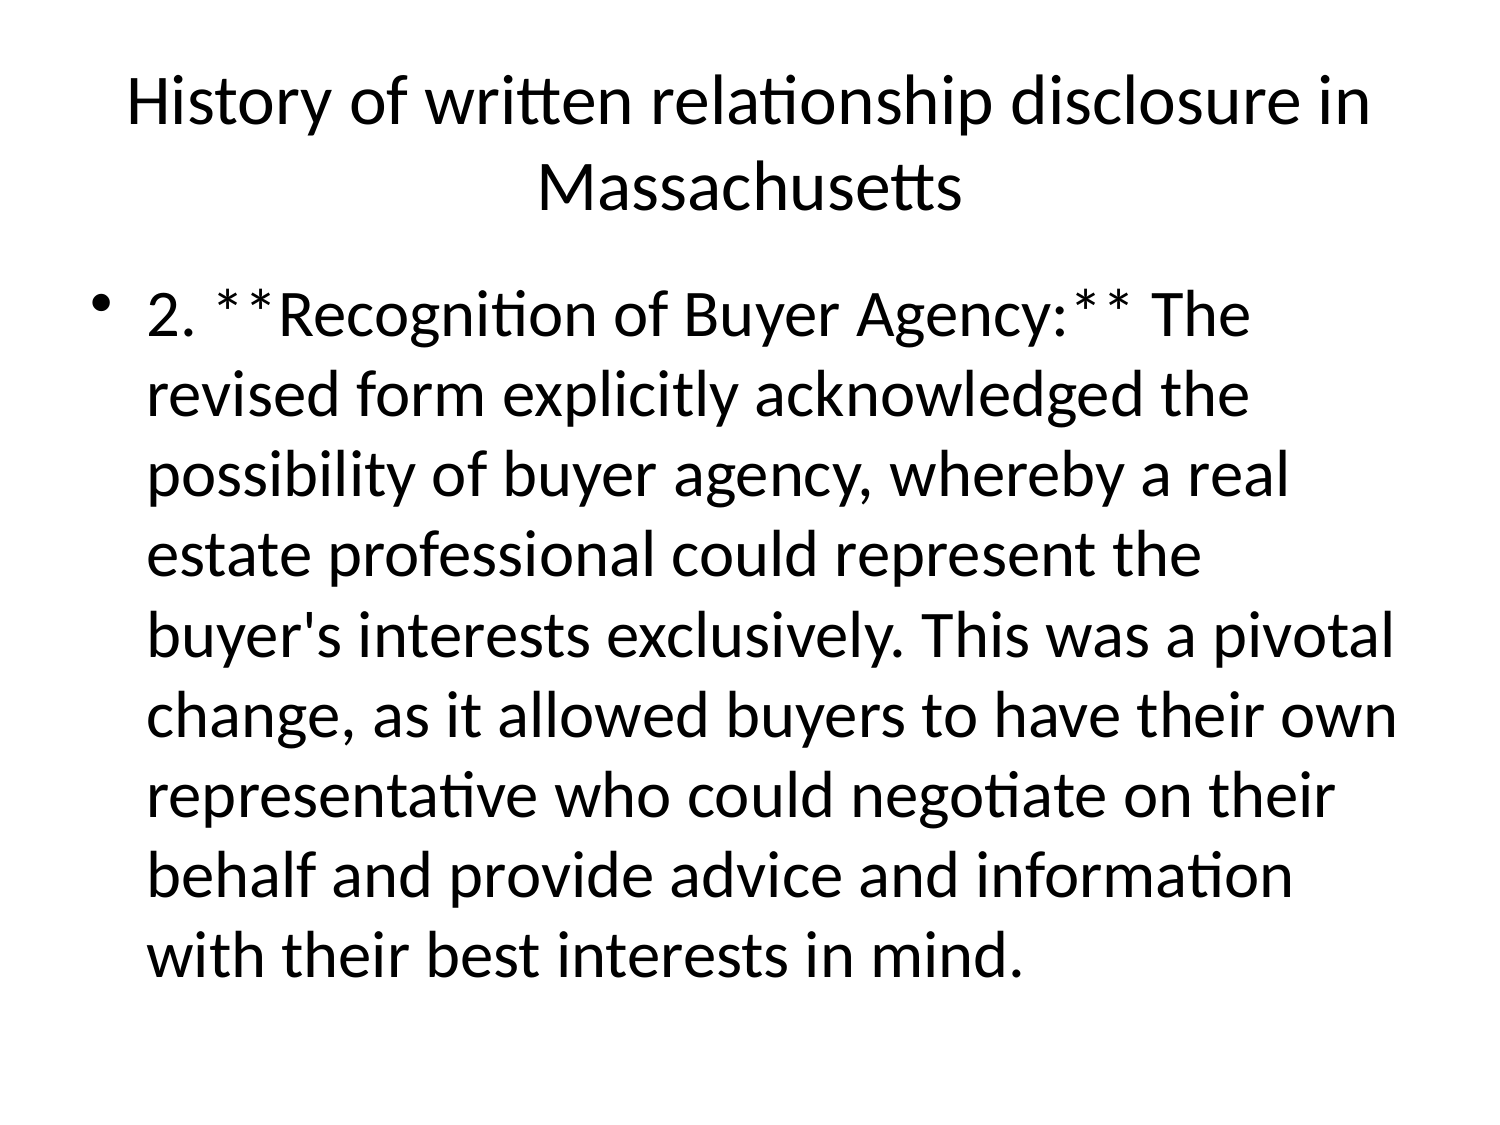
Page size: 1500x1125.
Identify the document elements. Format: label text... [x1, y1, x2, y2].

list 2. **Recognition of Buyer Agency:** The revised form explicitly acknowledged the possibility of buyer agency, whereby a real estate professional could represent the buyer's interests exclusively. This was a pivotal change, as it allowed buyers to have their own representative who could negotiate on their behalf and provide advice and information with their best interests in mind. [75, 262, 1425, 1005]
title History of written relationship disclosure in Massachusetts [75, 45, 1425, 233]
